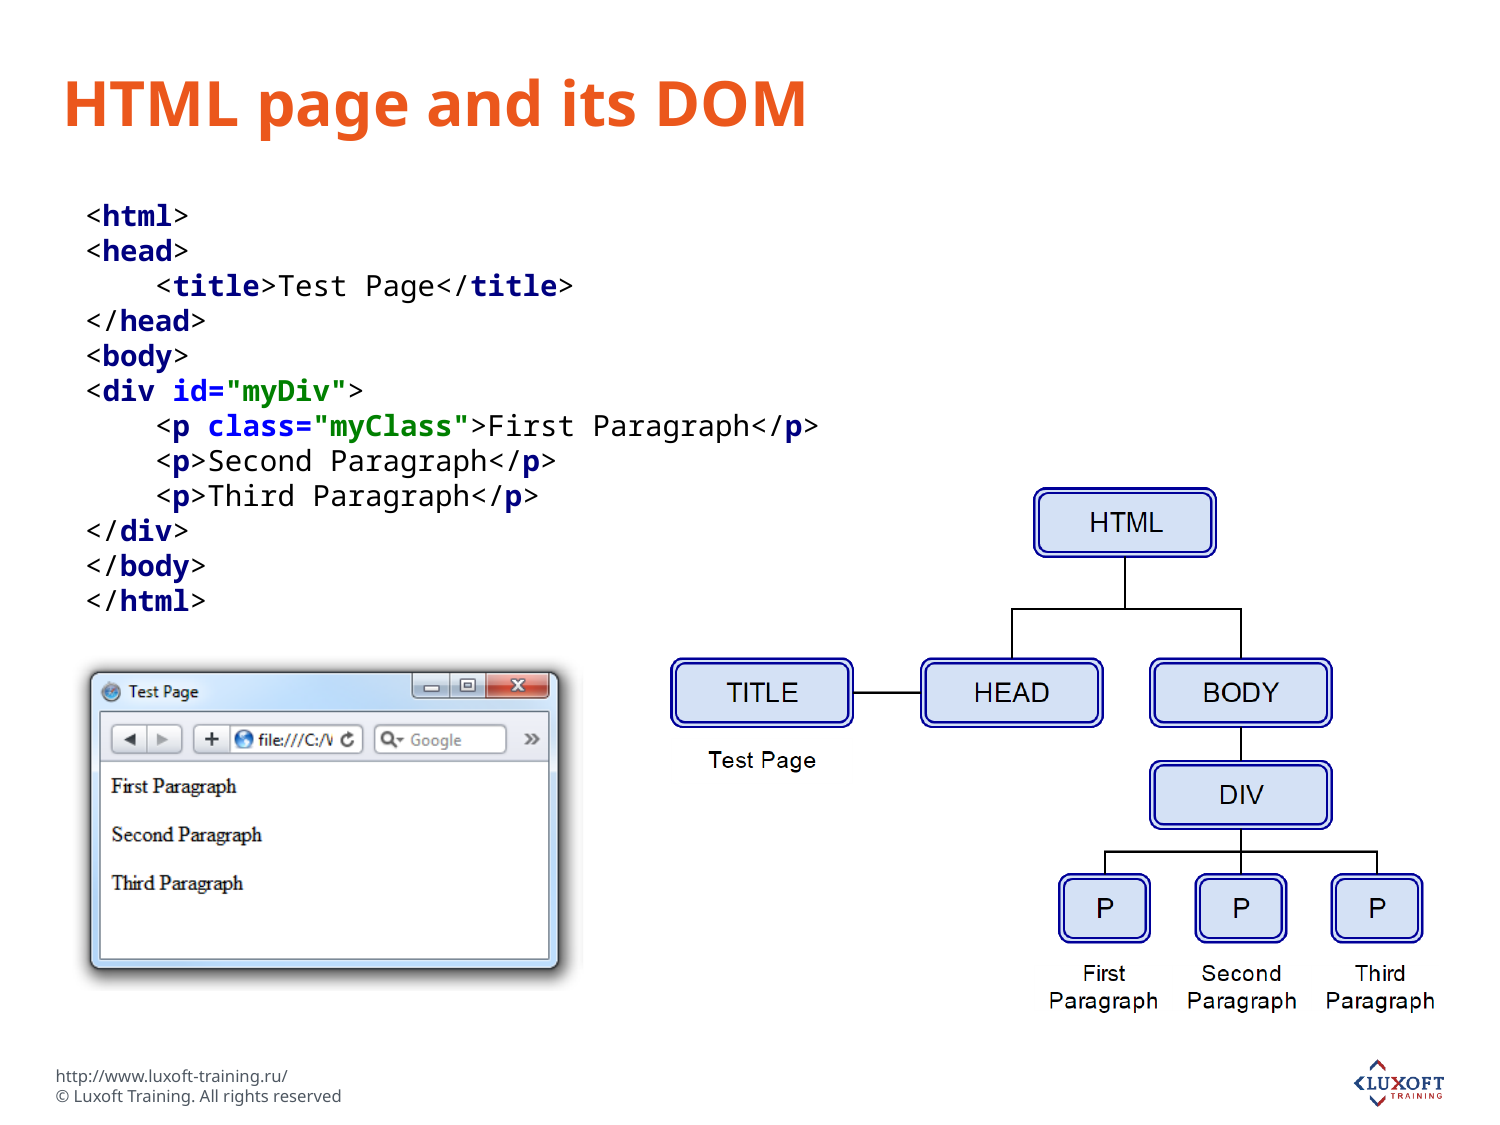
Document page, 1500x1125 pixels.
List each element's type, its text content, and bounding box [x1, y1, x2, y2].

title HTML page and its DOM [47, 59, 1457, 143]
picture [1339, 1059, 1458, 1107]
picture [670, 487, 1440, 1015]
picture [66, 649, 584, 991]
text_box <html> <head> <title>Test Page</title> </head> <body> <div id="myDiv"> <p class="myClass">First Paragraph</p> <p>Second Paragraph</p> <p>Third Paragraph</p> </div> </body> </html> [70, 189, 908, 625]
